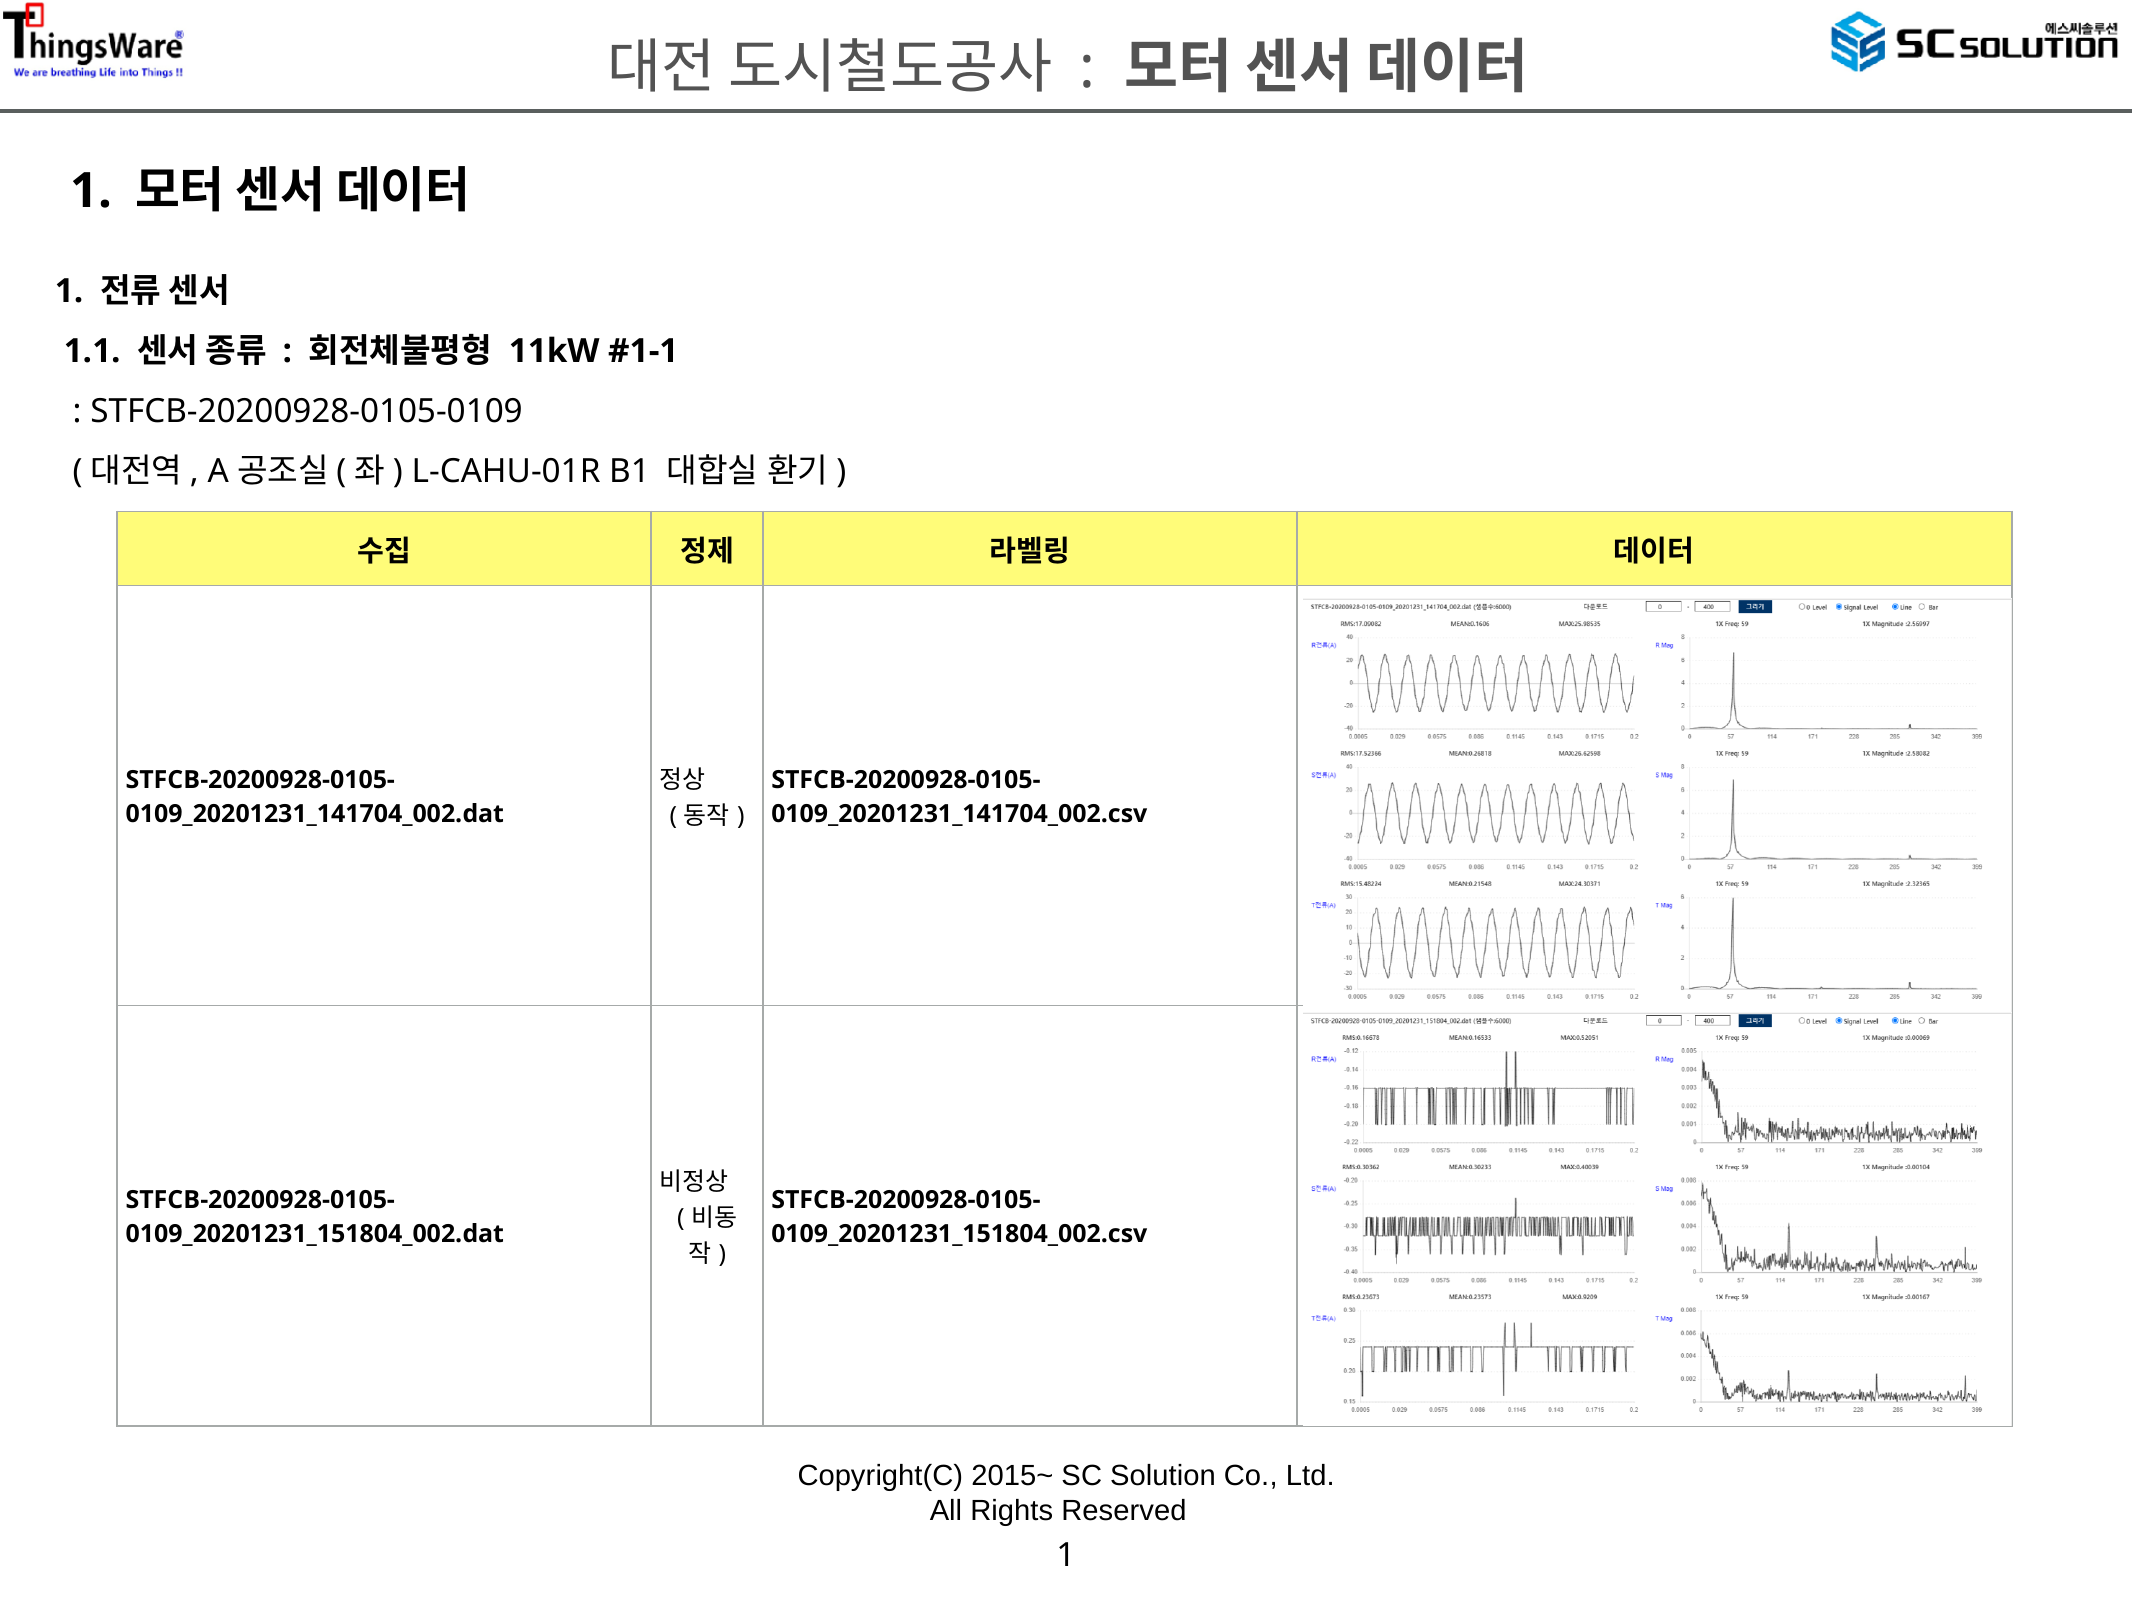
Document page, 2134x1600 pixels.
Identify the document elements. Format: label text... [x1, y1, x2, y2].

text_box 1. 전류 센서 1.1. 센서 종류 : 회전체불평형 11kW #1-1 : STFCB-20200928-0105-0109 (대전역, A공조실(좌) L-CAHU-01R B1 대합실 환기) [46, 240, 855, 497]
picture [1812, 0, 2134, 84]
table_cell 비정상 (비동작) [652, 1006, 762, 1425]
text_box Copyright(C) 2015~ SC Solution Co., Ltd. All Rights Reserved [789, 1447, 1344, 1535]
table_cell STFCB-20200928-0105-0109_20201231_141704_002.csv [764, 586, 1296, 1005]
table_cell 정상 (동작) [652, 586, 762, 1005]
title 대전 도시철도공사 : 모터 센서 데이터 [0, 20, 2134, 109]
table_cell [1298, 586, 2011, 1005]
table_cell [1298, 1006, 1302, 1425]
table_header 라벨링 [764, 512, 1296, 585]
text_box 1. 모터 센서 데이터 [0, 138, 2134, 226]
table_cell STFCB-20200928-0105-0109_20201231_151804_002.dat [118, 1006, 650, 1425]
table_header 데이터 [1298, 512, 2011, 585]
table_header 수집 [118, 512, 650, 585]
picture [1302, 598, 2013, 1426]
table_header 정제 [652, 512, 762, 585]
table_cell STFCB-20200928-0105-0109_20201231_151804_002.csv [764, 1006, 1296, 1425]
picture [0, 0, 191, 84]
table_cell STFCB-20200928-0105-0109_20201231_141704_002.dat [118, 586, 650, 1005]
slide_number 1 [1046, 1535, 1086, 1579]
